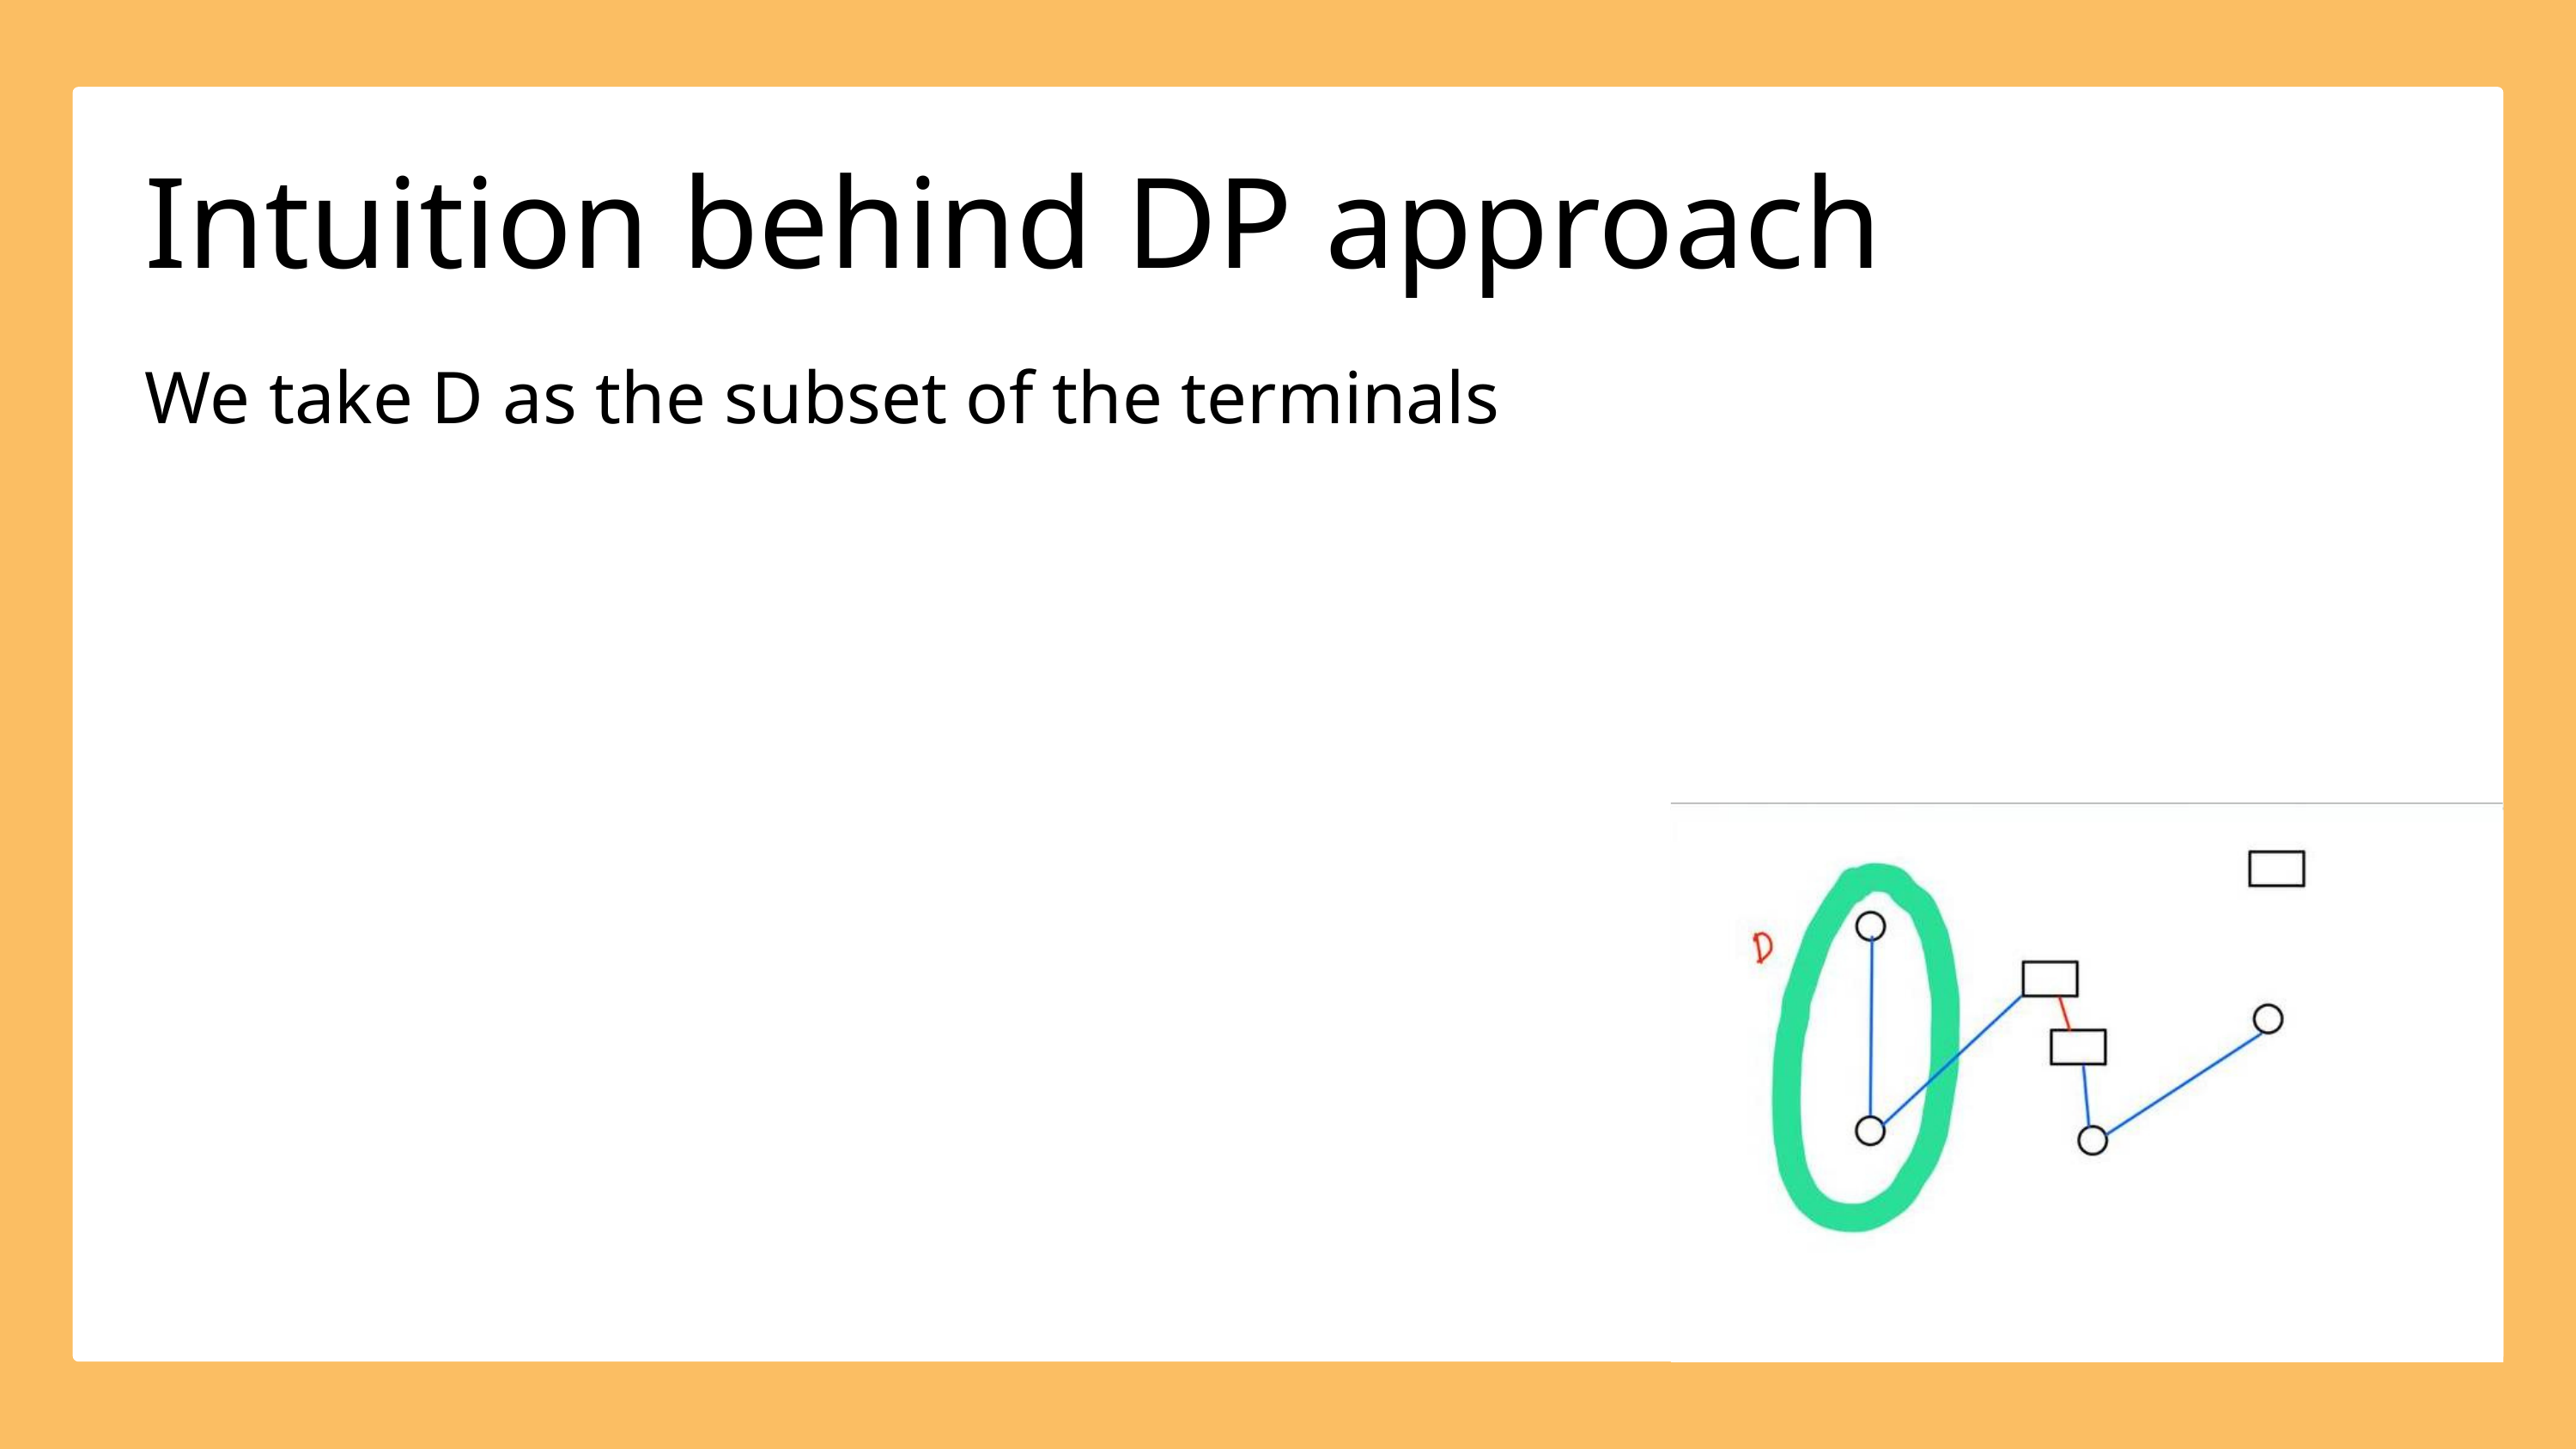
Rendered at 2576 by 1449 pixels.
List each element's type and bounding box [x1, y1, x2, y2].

text_box [72, 86, 2504, 1362]
